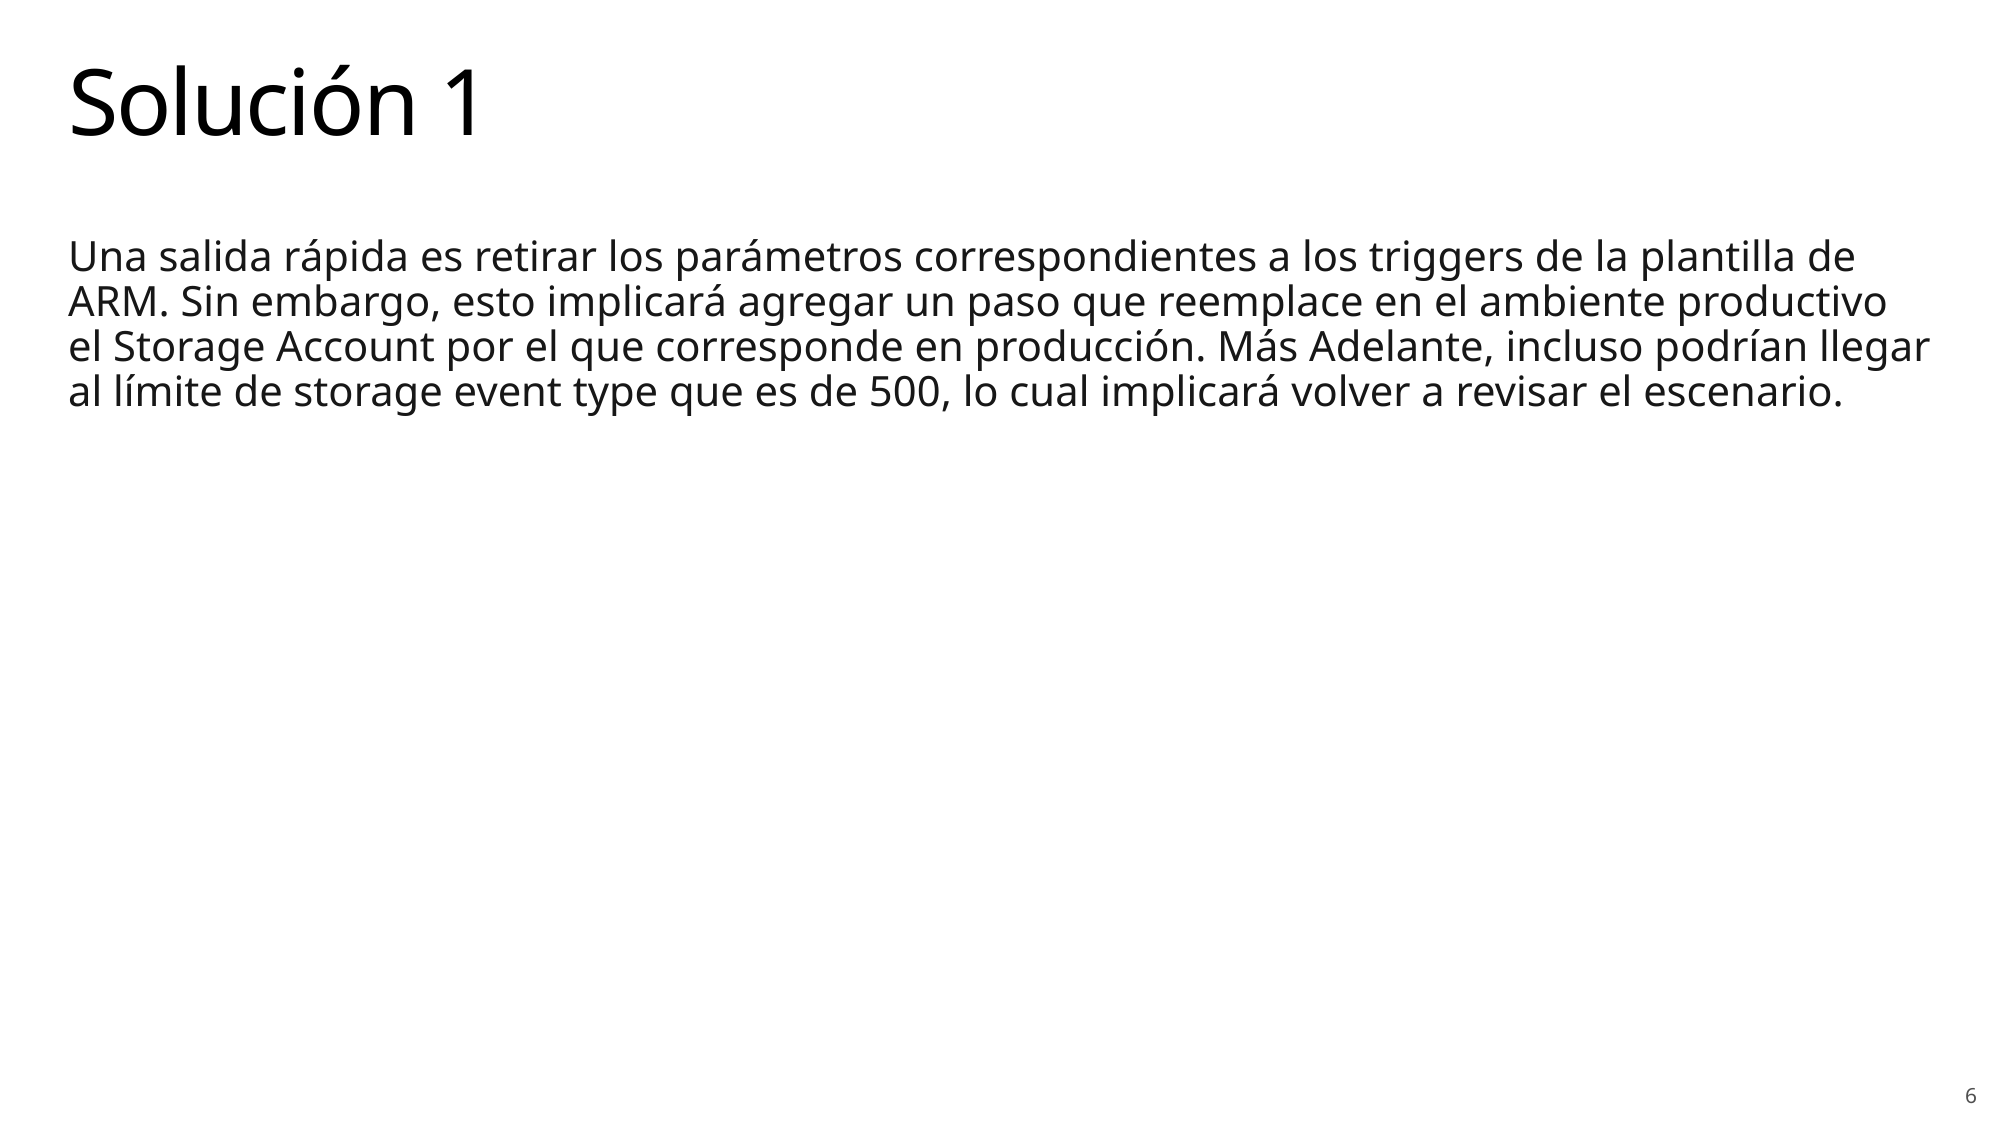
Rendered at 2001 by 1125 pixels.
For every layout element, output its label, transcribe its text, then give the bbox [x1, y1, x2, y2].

list Una salida rápida es retirar los parámetros correspondientes a los triggers de la plantilla de ARM. Sin embargo, esto implicará agregar un paso que reemplace en el ambiente productivo el Storage Account por el que corresponde en producción. Más Adelante, incluso podrían llegar al límite de storage event type que es de 500, lo cual implicará volver a revisar el escenario. [44, 220, 1956, 433]
slide_number 6 [1934, 1084, 1992, 1110]
title Solución 1 [44, 41, 1925, 196]
